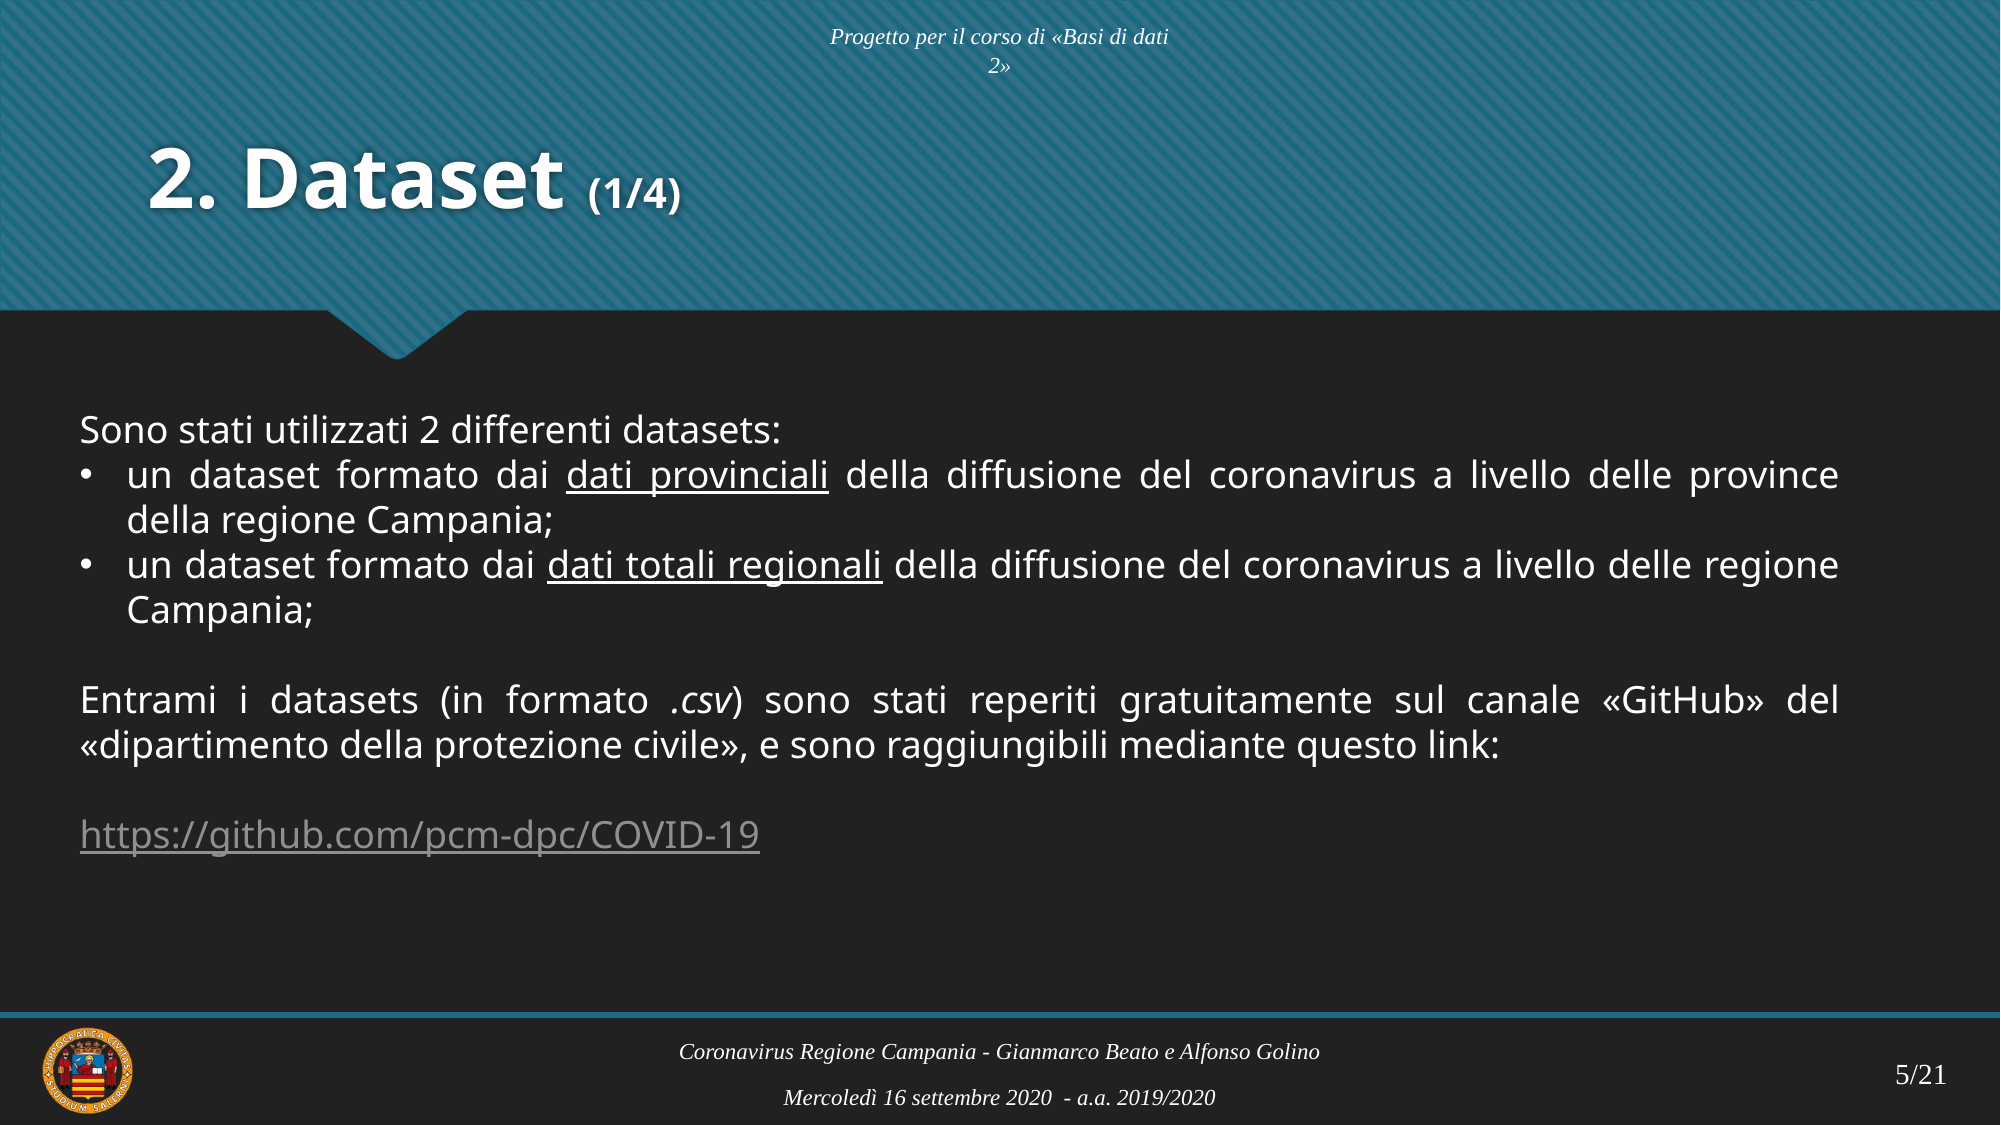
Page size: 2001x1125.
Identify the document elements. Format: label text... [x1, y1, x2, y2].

title 2. Dataset (1/4) [132, 73, 1868, 233]
text_box Coronavirus Regione Campania - Gianmarco Beato e Alfonso Golino Mercoledì 16 settembre 2020 - a.a. 2019/2020 [298, 1027, 1702, 1099]
text_box Sono stati utilizzati 2 differenti datasets: un dataset formato dai dati provinciali della diffusione del coronavirus a livello delle province della regione Campania; un dataset formato dai dati totali regionali della diffusione del coronavirus a livello delle regione Campania; Entrami i datasets (in formato .csv) sono stati reperiti gratuitamente sul canale «GitHub» del «dipartimento della protezione civile», e sono raggiungibili mediante questo link: https://github.com/pcm-dpc/COVID-19 [64, 398, 1856, 960]
picture [42, 1027, 133, 1114]
text_box Progetto per il corso di «Basi di dati 2» [801, 12, 1199, 61]
text_box 5/21 [1880, 1047, 1990, 1098]
